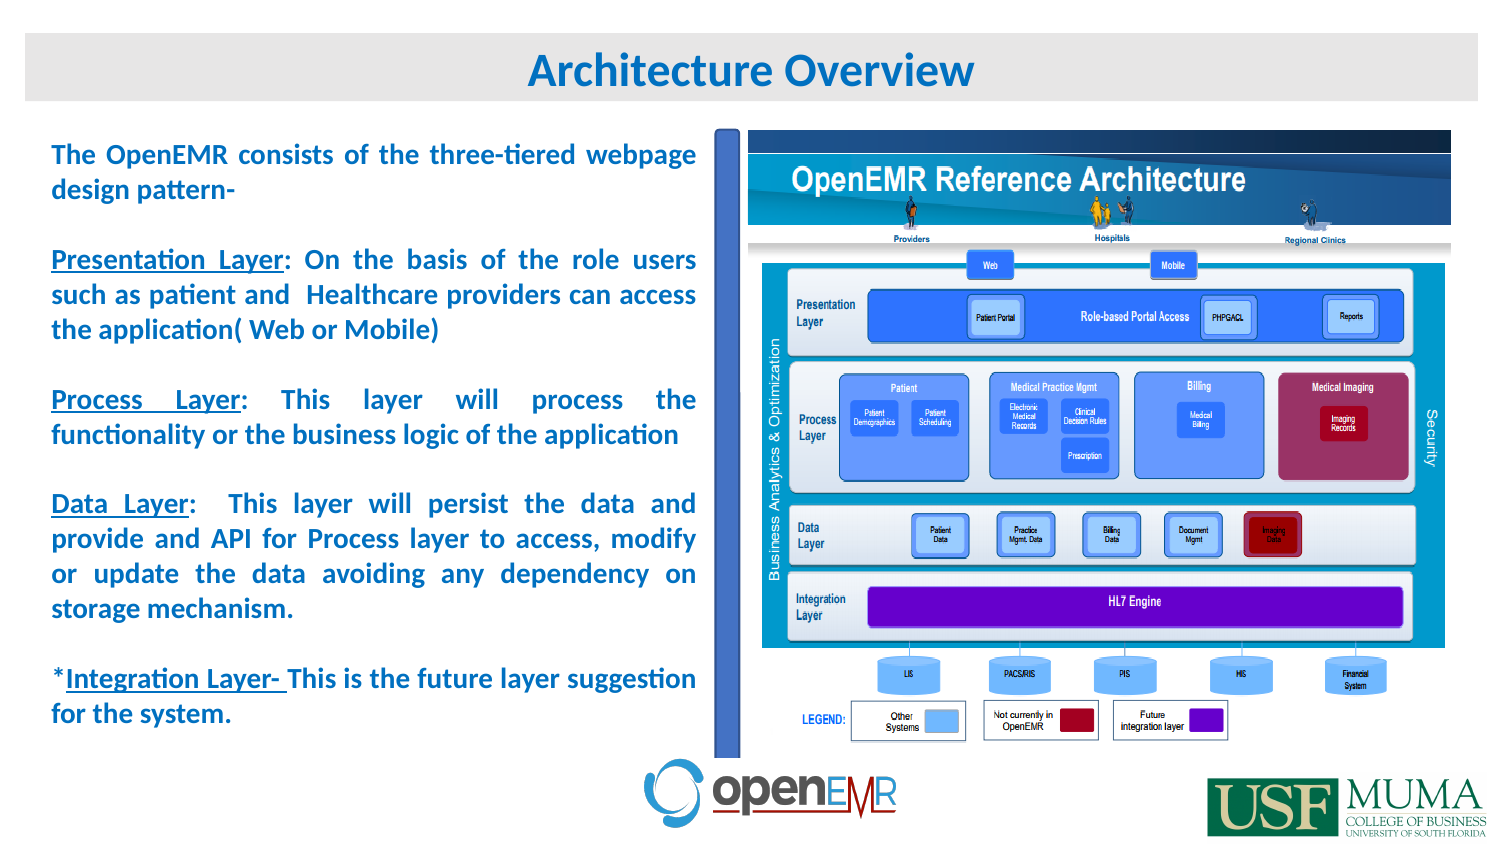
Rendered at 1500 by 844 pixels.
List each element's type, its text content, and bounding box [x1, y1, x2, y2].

text_box [715, 129, 740, 755]
picture [1206, 772, 1487, 844]
picture [642, 129, 1452, 829]
text_box Architecture Overview [25, 33, 1478, 102]
text_box The OpenEMR consists of the three-tiered webpage design pattern- Presentation Layer: On the basis of the role users such as patient and Healthcare providers can access the application( Web or Mobile) Process Layer: This layer will process the functionality or the business logic of the application Data Layer: This layer will persist the data and provide and API for Process layer to access, modify or update the data avoiding any dependency on storage mechanism. *Integration Layer- This is the future layer suggestion for the system. [40, 129, 709, 702]
